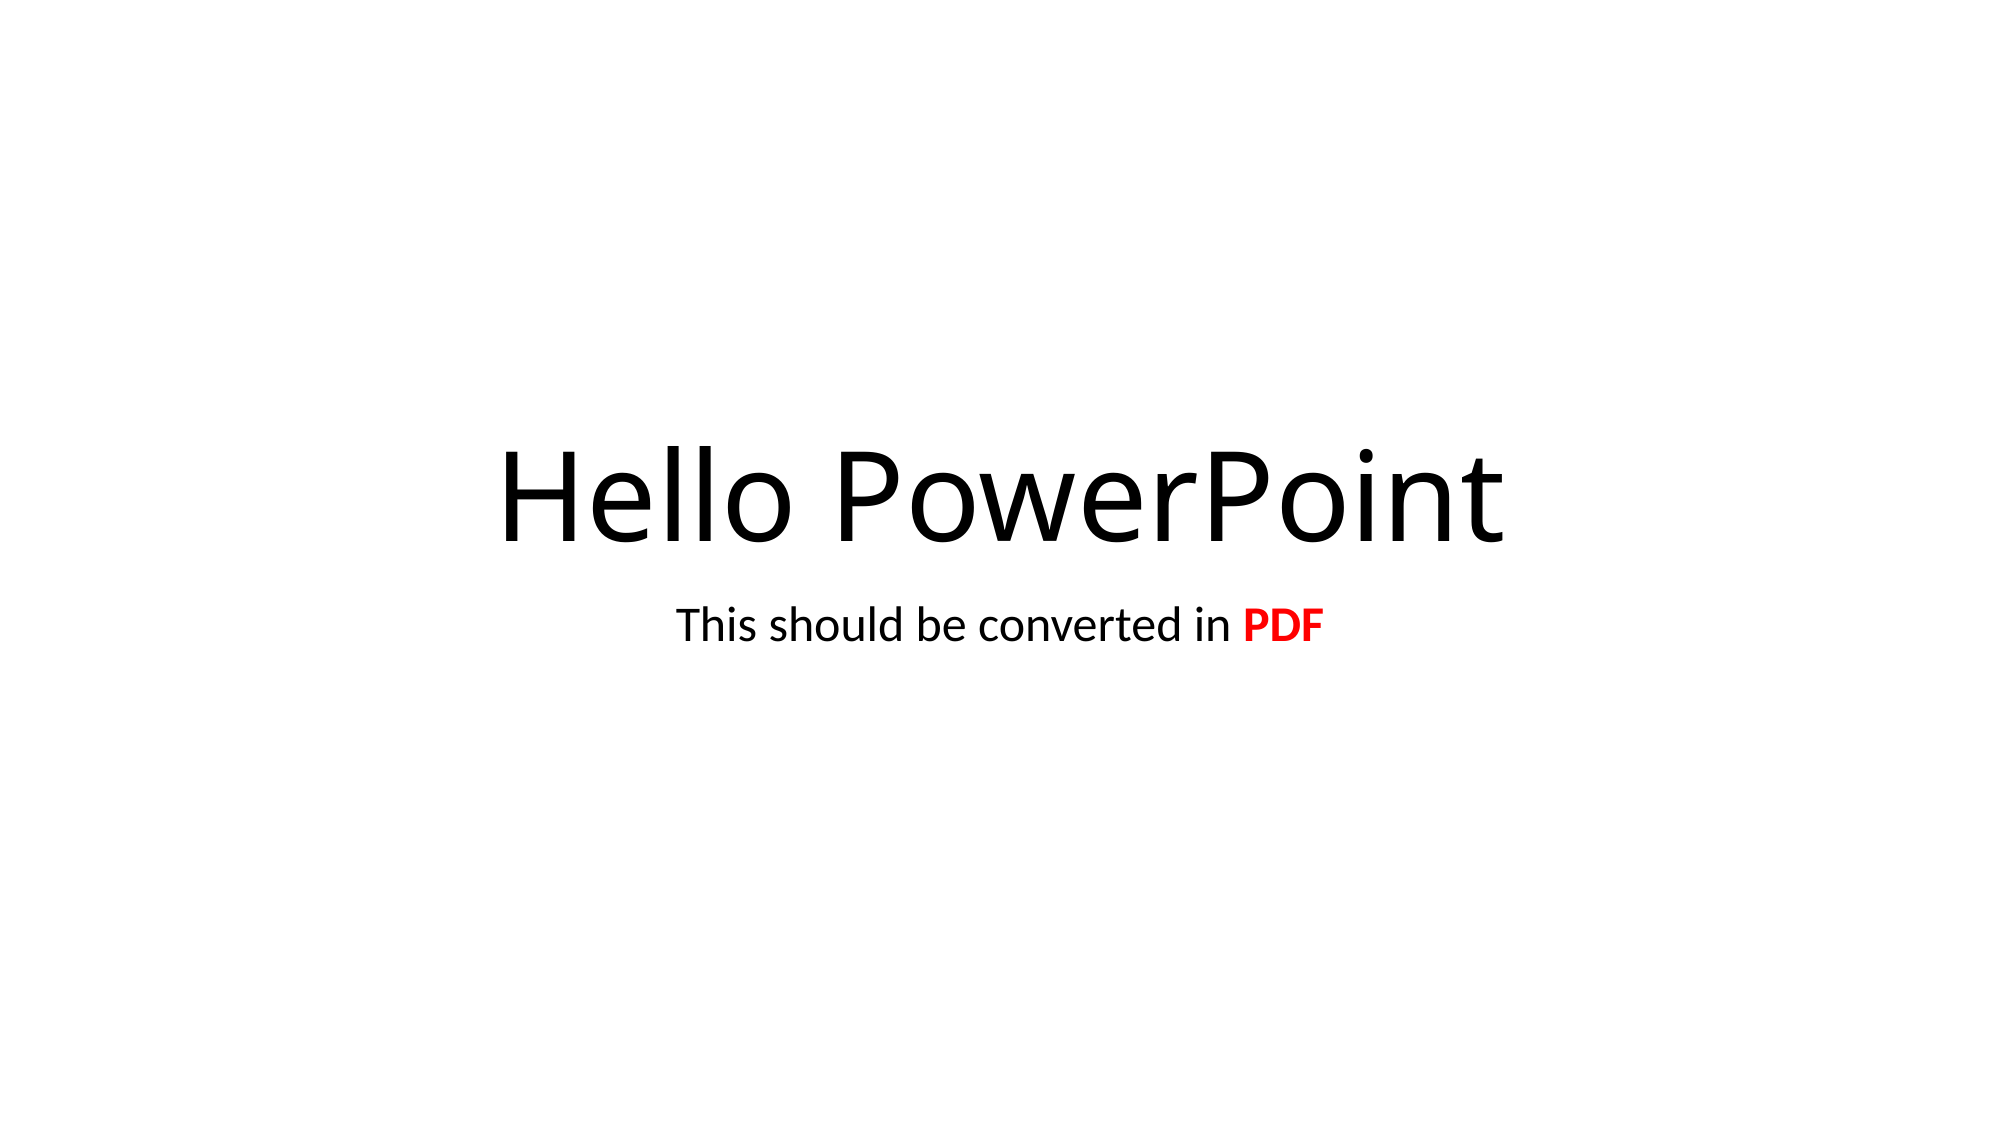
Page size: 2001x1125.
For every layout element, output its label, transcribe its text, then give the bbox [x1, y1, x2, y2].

subtitle This should be converted in PDF [249, 590, 1750, 863]
title Hello PowerPoint [249, 184, 1750, 576]
